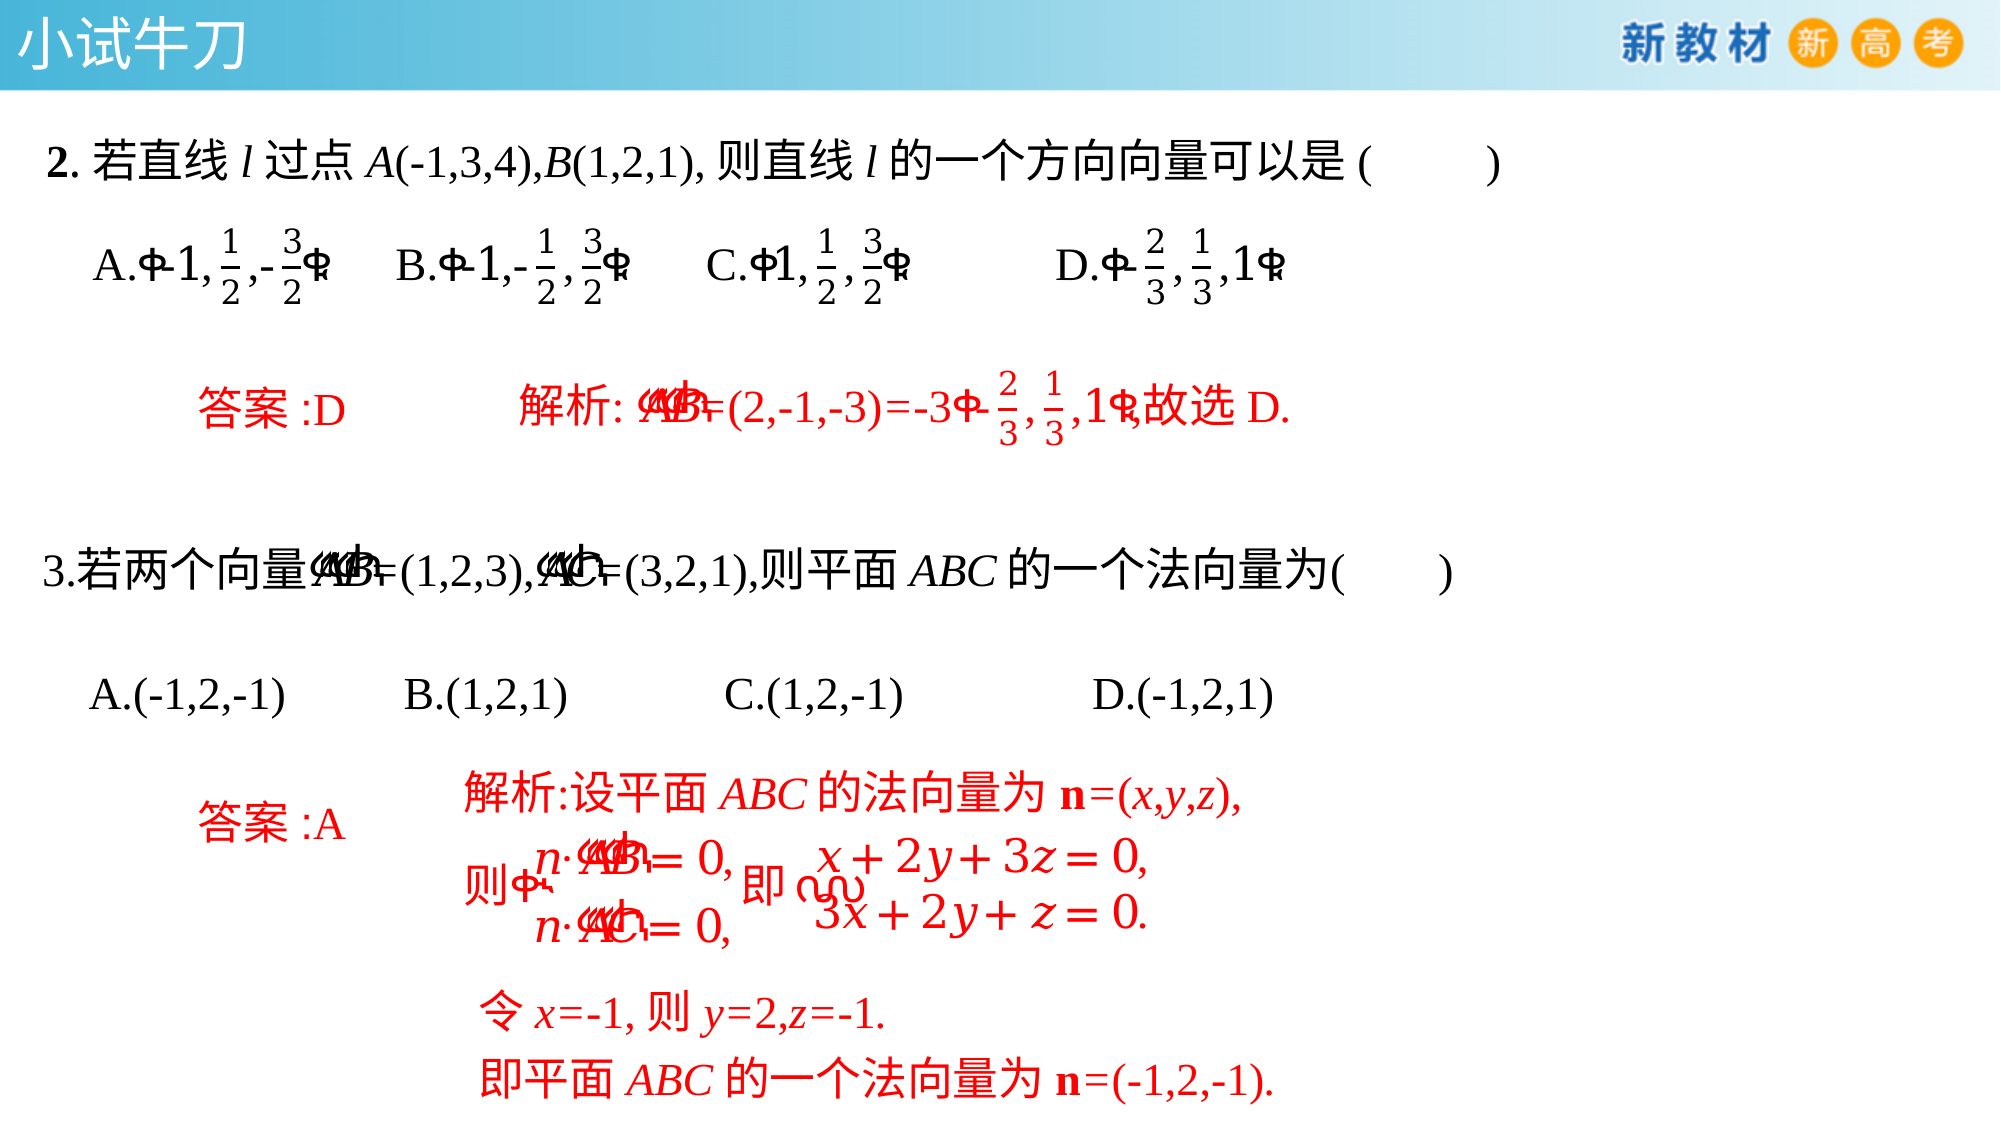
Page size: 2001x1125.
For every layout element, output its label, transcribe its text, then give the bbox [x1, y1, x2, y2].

text_box 2.若直线l过点A(-1,3,4),B(1,2,1),则直线l的一个方向向量可以是( ) [31, 113, 1758, 195]
picture [0, 0, 2001, 1125]
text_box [518, 365, 1853, 449]
text_box 小试牛刀 [1, 0, 265, 85]
text_box 答案:A [183, 775, 428, 857]
text_box A.(-1,2,-1) B.(1,2,1) C.(1,2,-1) D.(-1,2,1) [73, 665, 1681, 726]
text_box 令x=-1,则y=2,z=-1. 即平面ABC的一个法向量为n=(-1,2,-1). [463, 964, 1797, 1112]
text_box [41, 534, 1713, 655]
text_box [463, 763, 1798, 952]
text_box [92, 222, 1428, 533]
